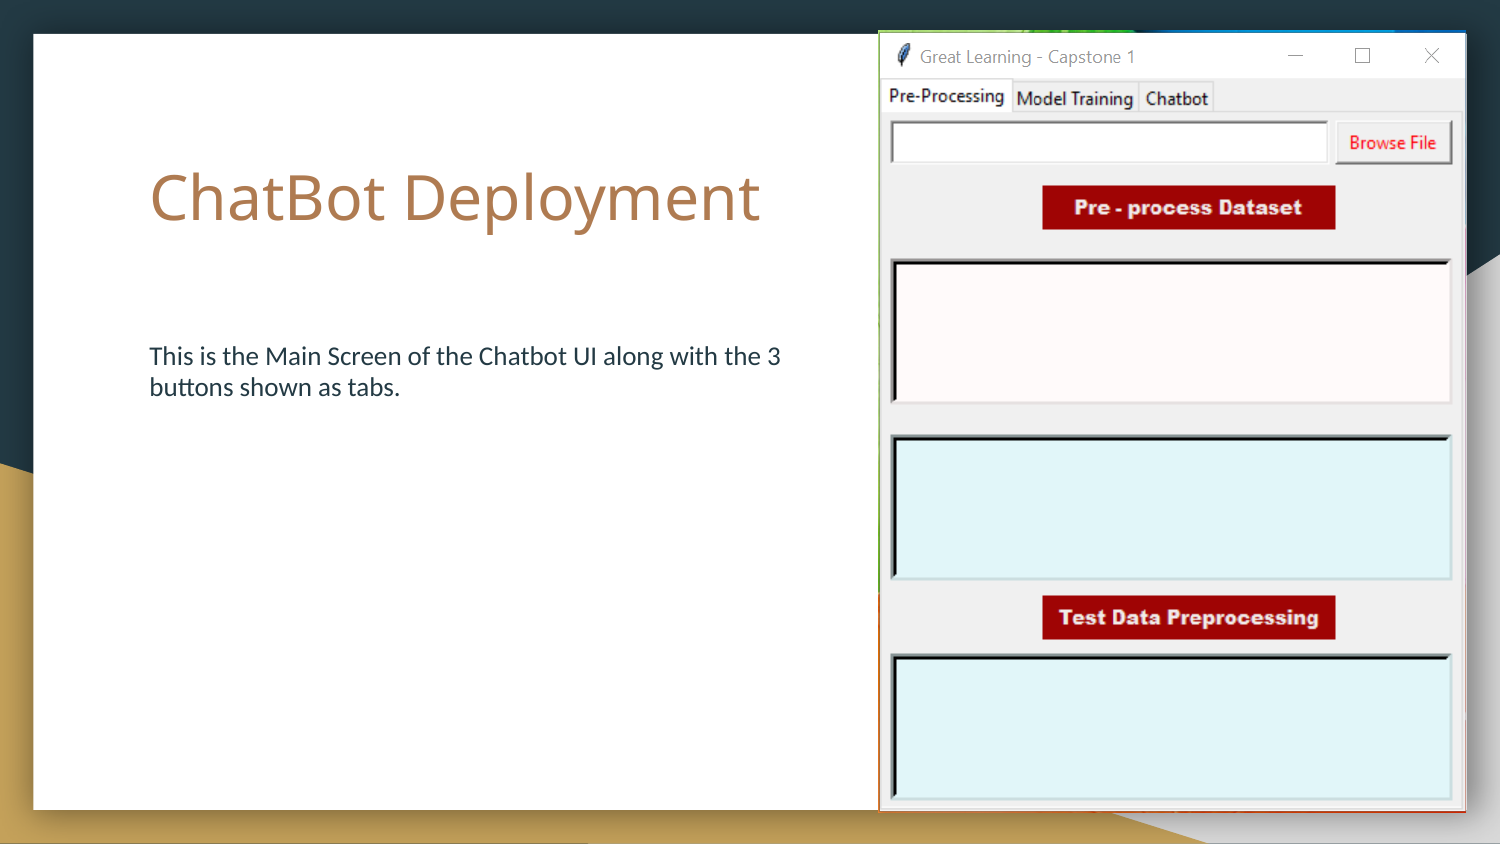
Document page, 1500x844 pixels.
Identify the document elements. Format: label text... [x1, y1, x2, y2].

list This is the Main Screen of the Chatbot UI along with the 3 buttons shown as tabs. [134, 326, 806, 729]
title ChatBot Deployment [134, 138, 780, 296]
picture [877, 30, 1466, 813]
